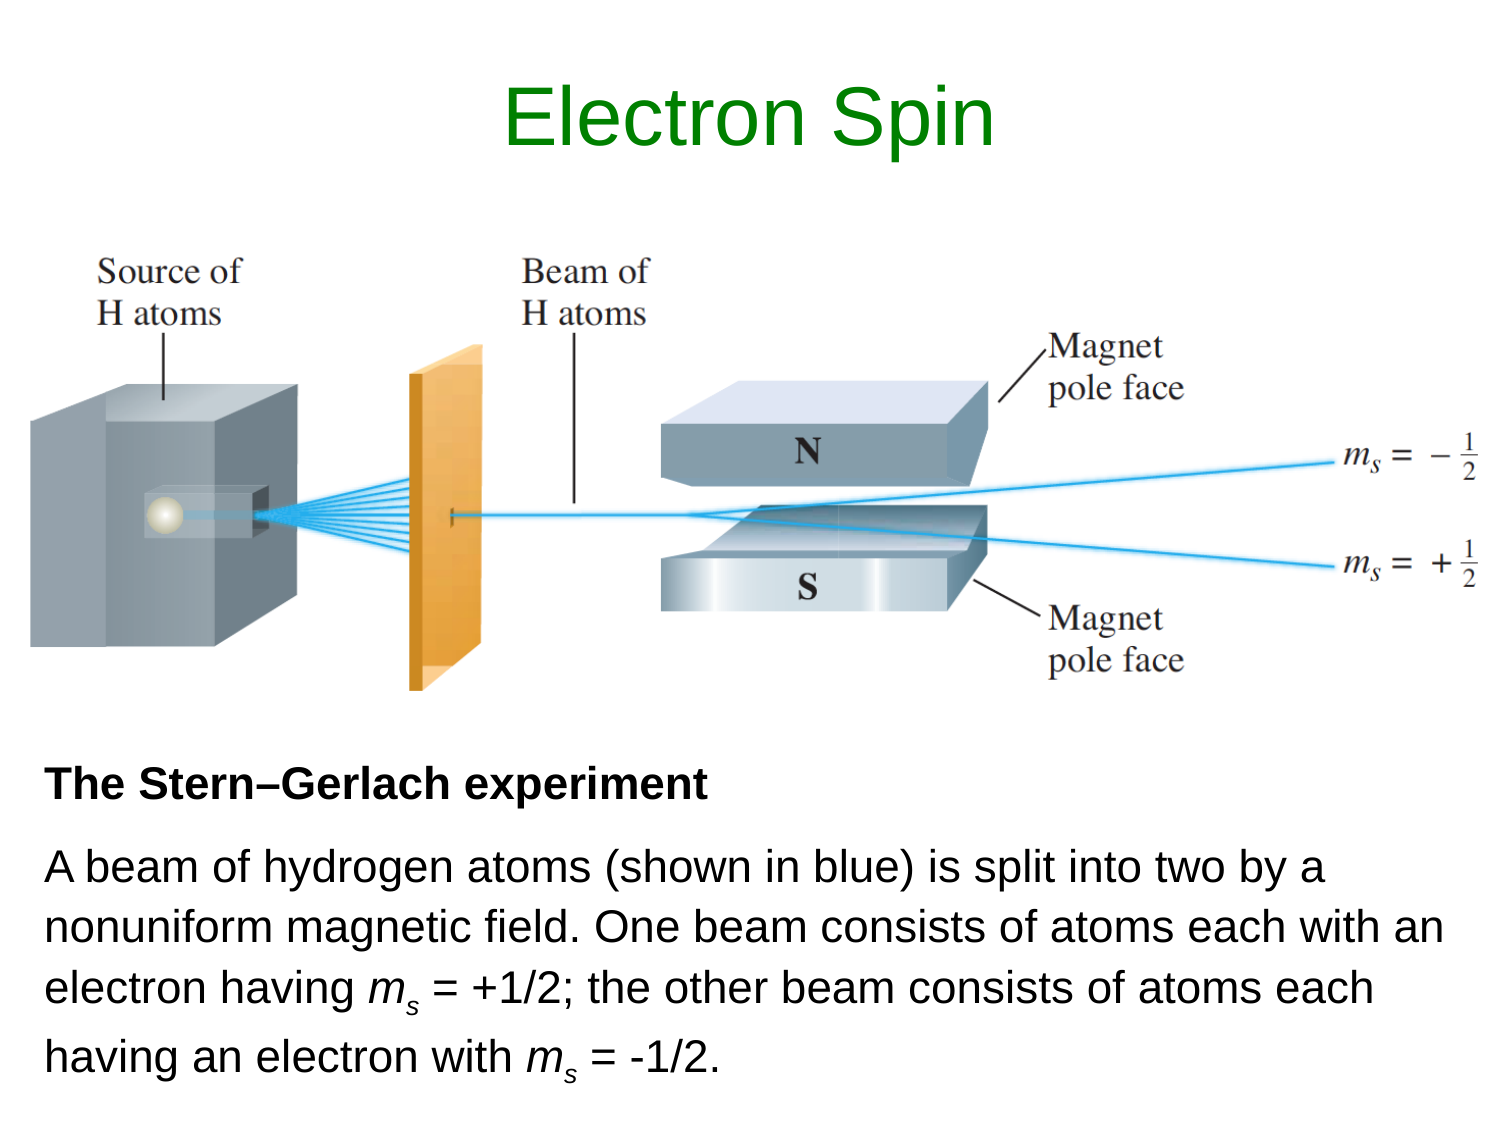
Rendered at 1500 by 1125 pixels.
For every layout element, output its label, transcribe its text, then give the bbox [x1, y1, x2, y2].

text_box The Stern–Gerlach experiment A beam of hydrogen atoms (shown in blue) is split into two by a nonuniform magnetic field. One beam consists of atoms each with an electron having ms = +1/2; the other beam consists of atoms each having an electron with ms = -1/2. [29, 741, 1500, 1097]
title Electron Spin [75, 18, 1425, 207]
picture [9, 229, 1484, 697]
